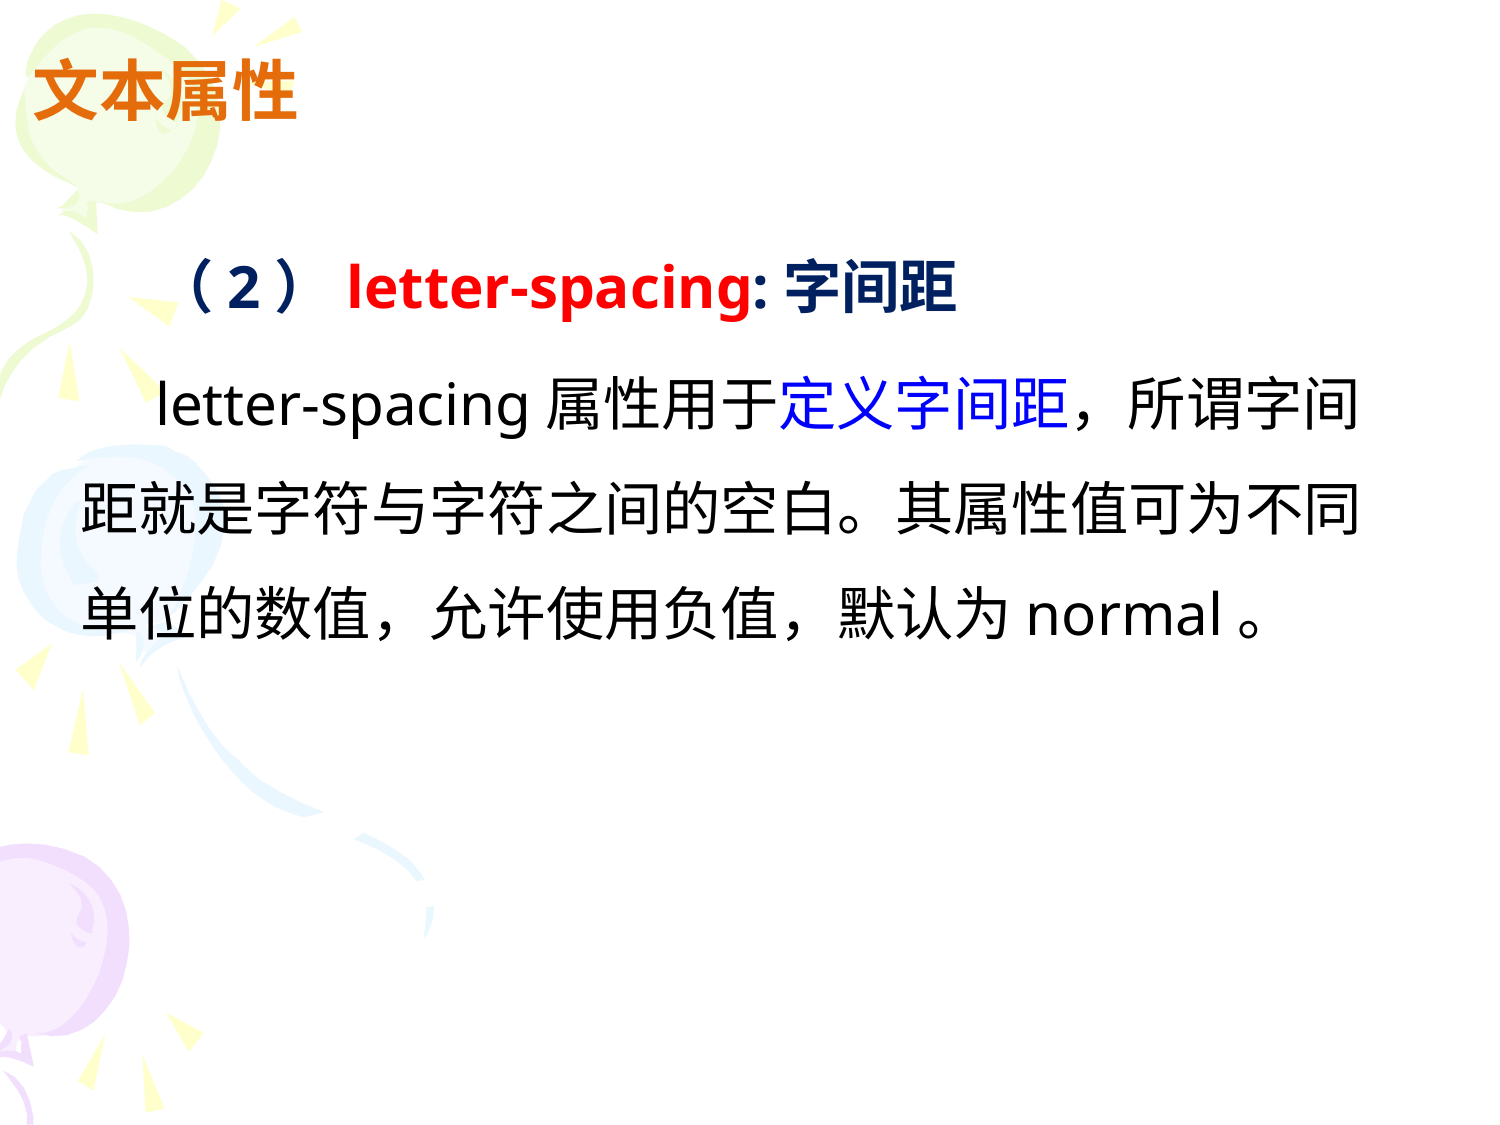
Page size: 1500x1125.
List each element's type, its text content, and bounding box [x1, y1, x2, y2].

title 文本属性 [17, 18, 1292, 138]
list （2）letter-spacing:字间距 letter-spacing属性用于定义字间距，所谓字间距就是字符与字符之间的空白。其属性值可为不同单位的数值，允许使用负值，默认为normal。 [64, 207, 1416, 910]
